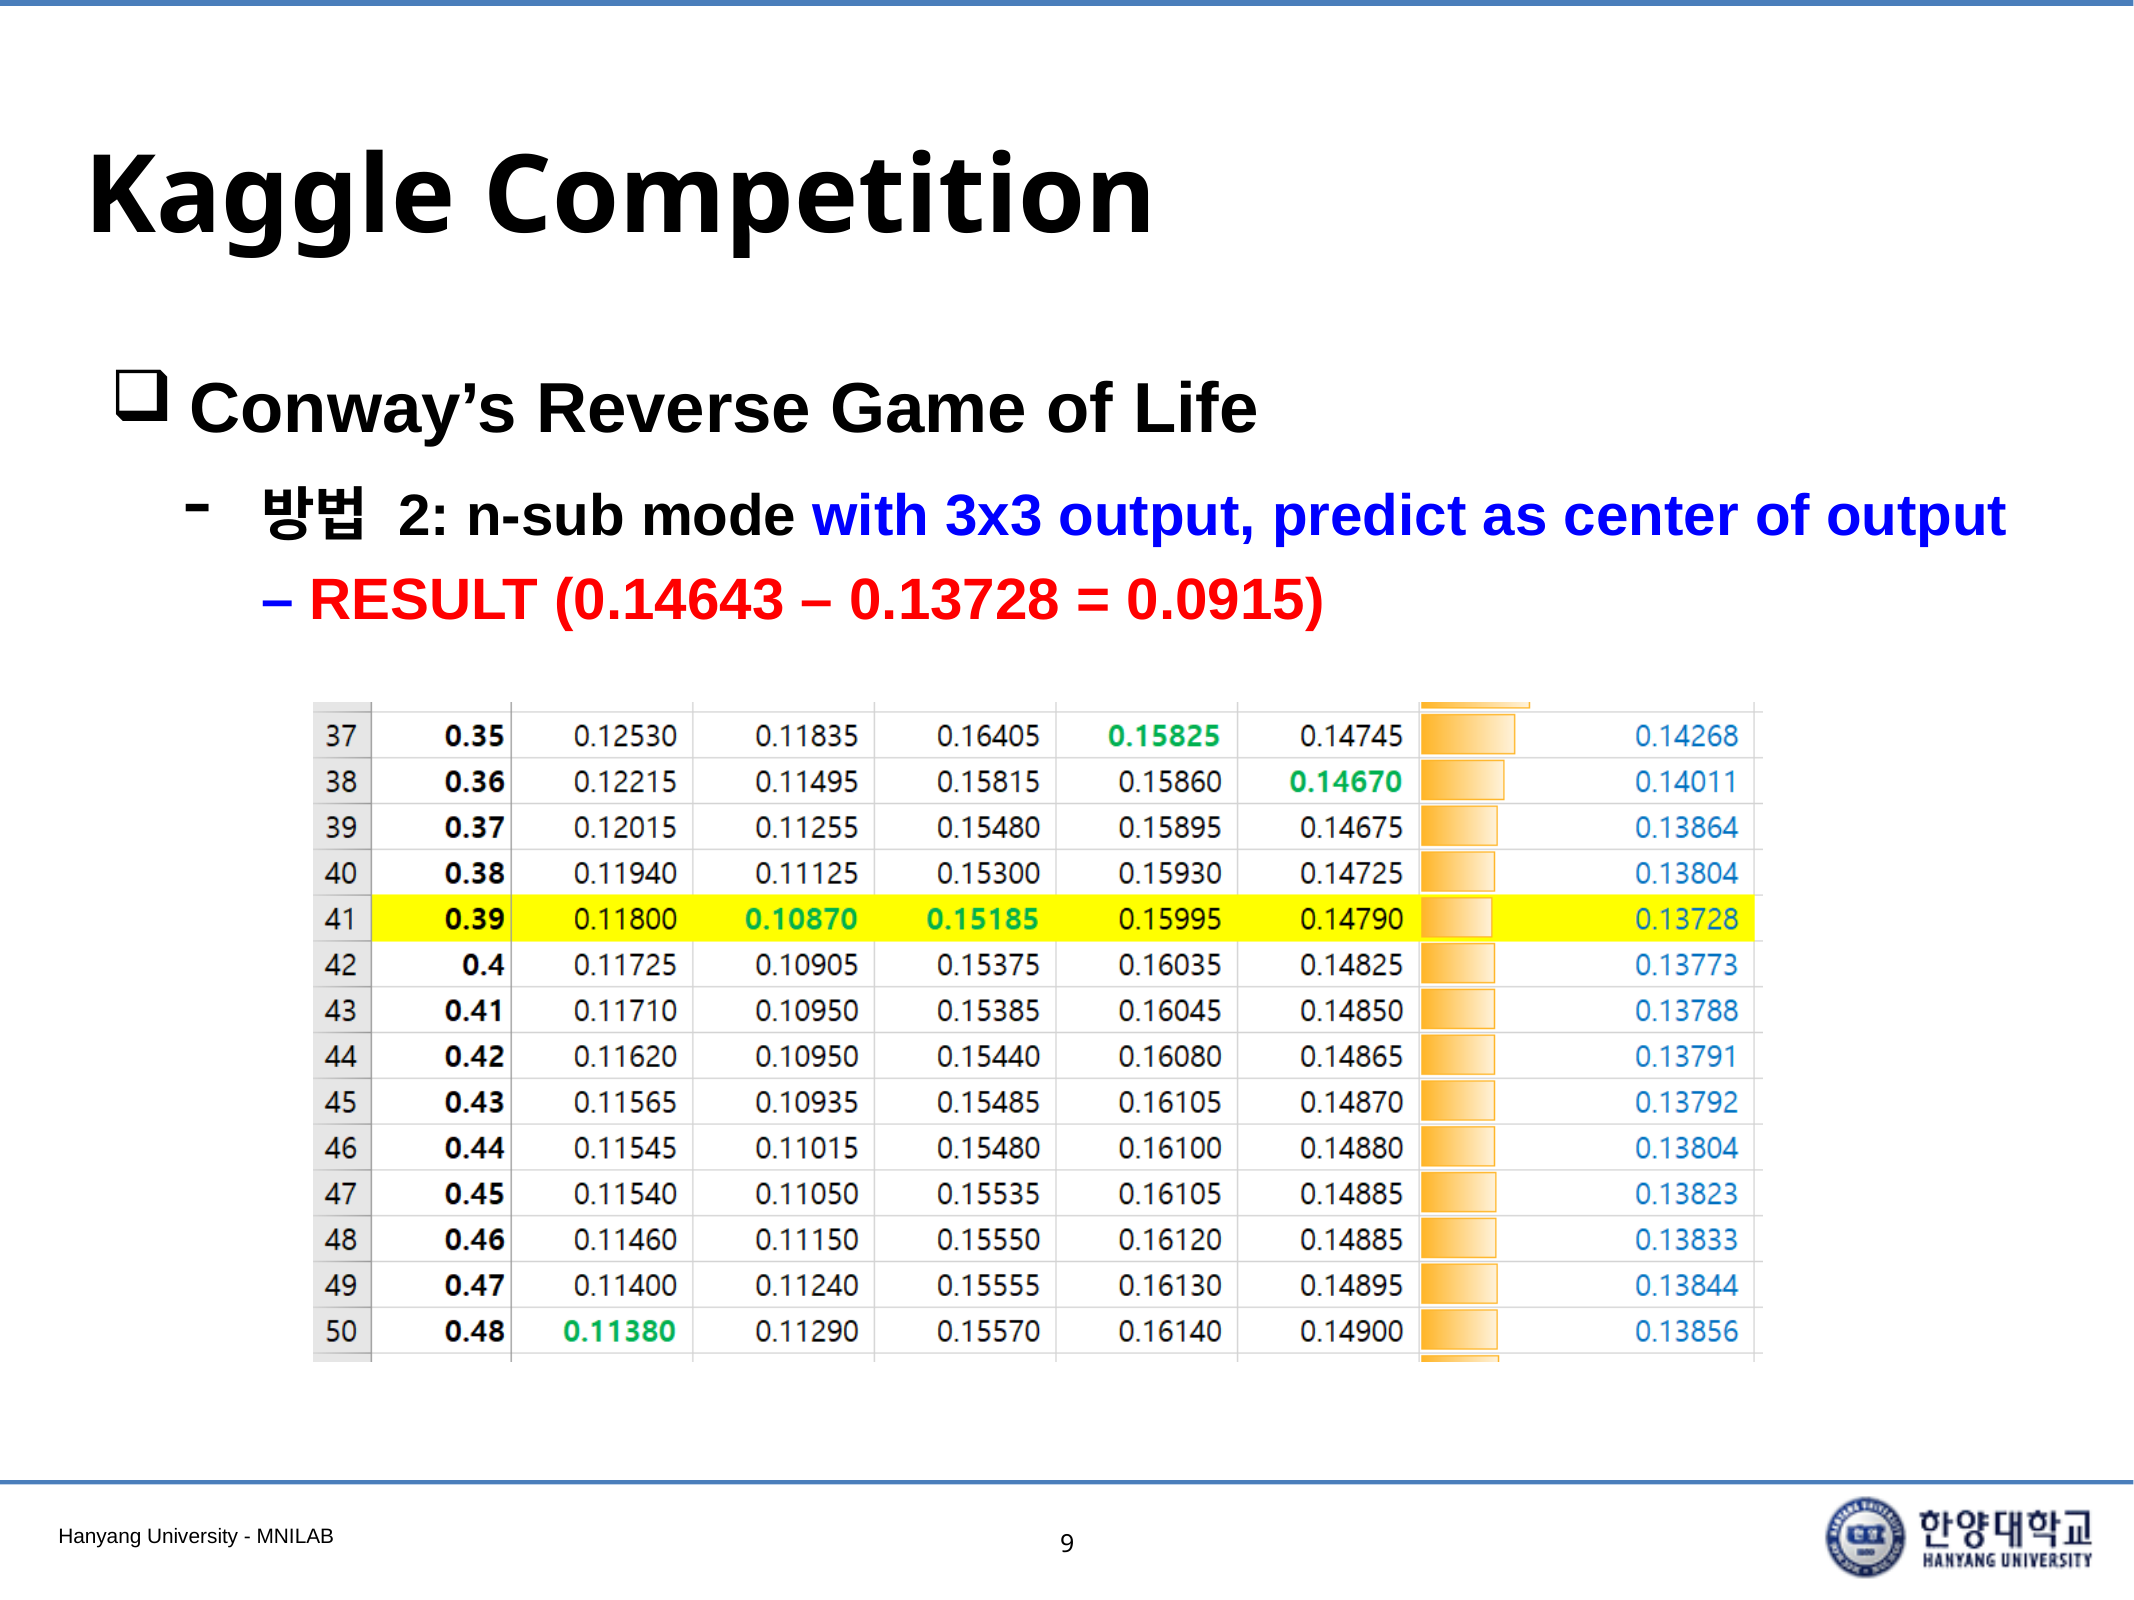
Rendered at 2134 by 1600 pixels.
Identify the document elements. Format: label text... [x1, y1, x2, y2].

slide_number 9 [1037, 1518, 1098, 1567]
title Kaggle Competition [75, 41, 2058, 338]
picture [1797, 1495, 2128, 1581]
picture [313, 702, 1763, 1362]
list Conway’s Reverse Game of Life 방법 2: n-sub mode with 3x3 output, predict as center of output – RESULT (0.14643 – 0.13728 = 0.0915) [101, 336, 2058, 658]
